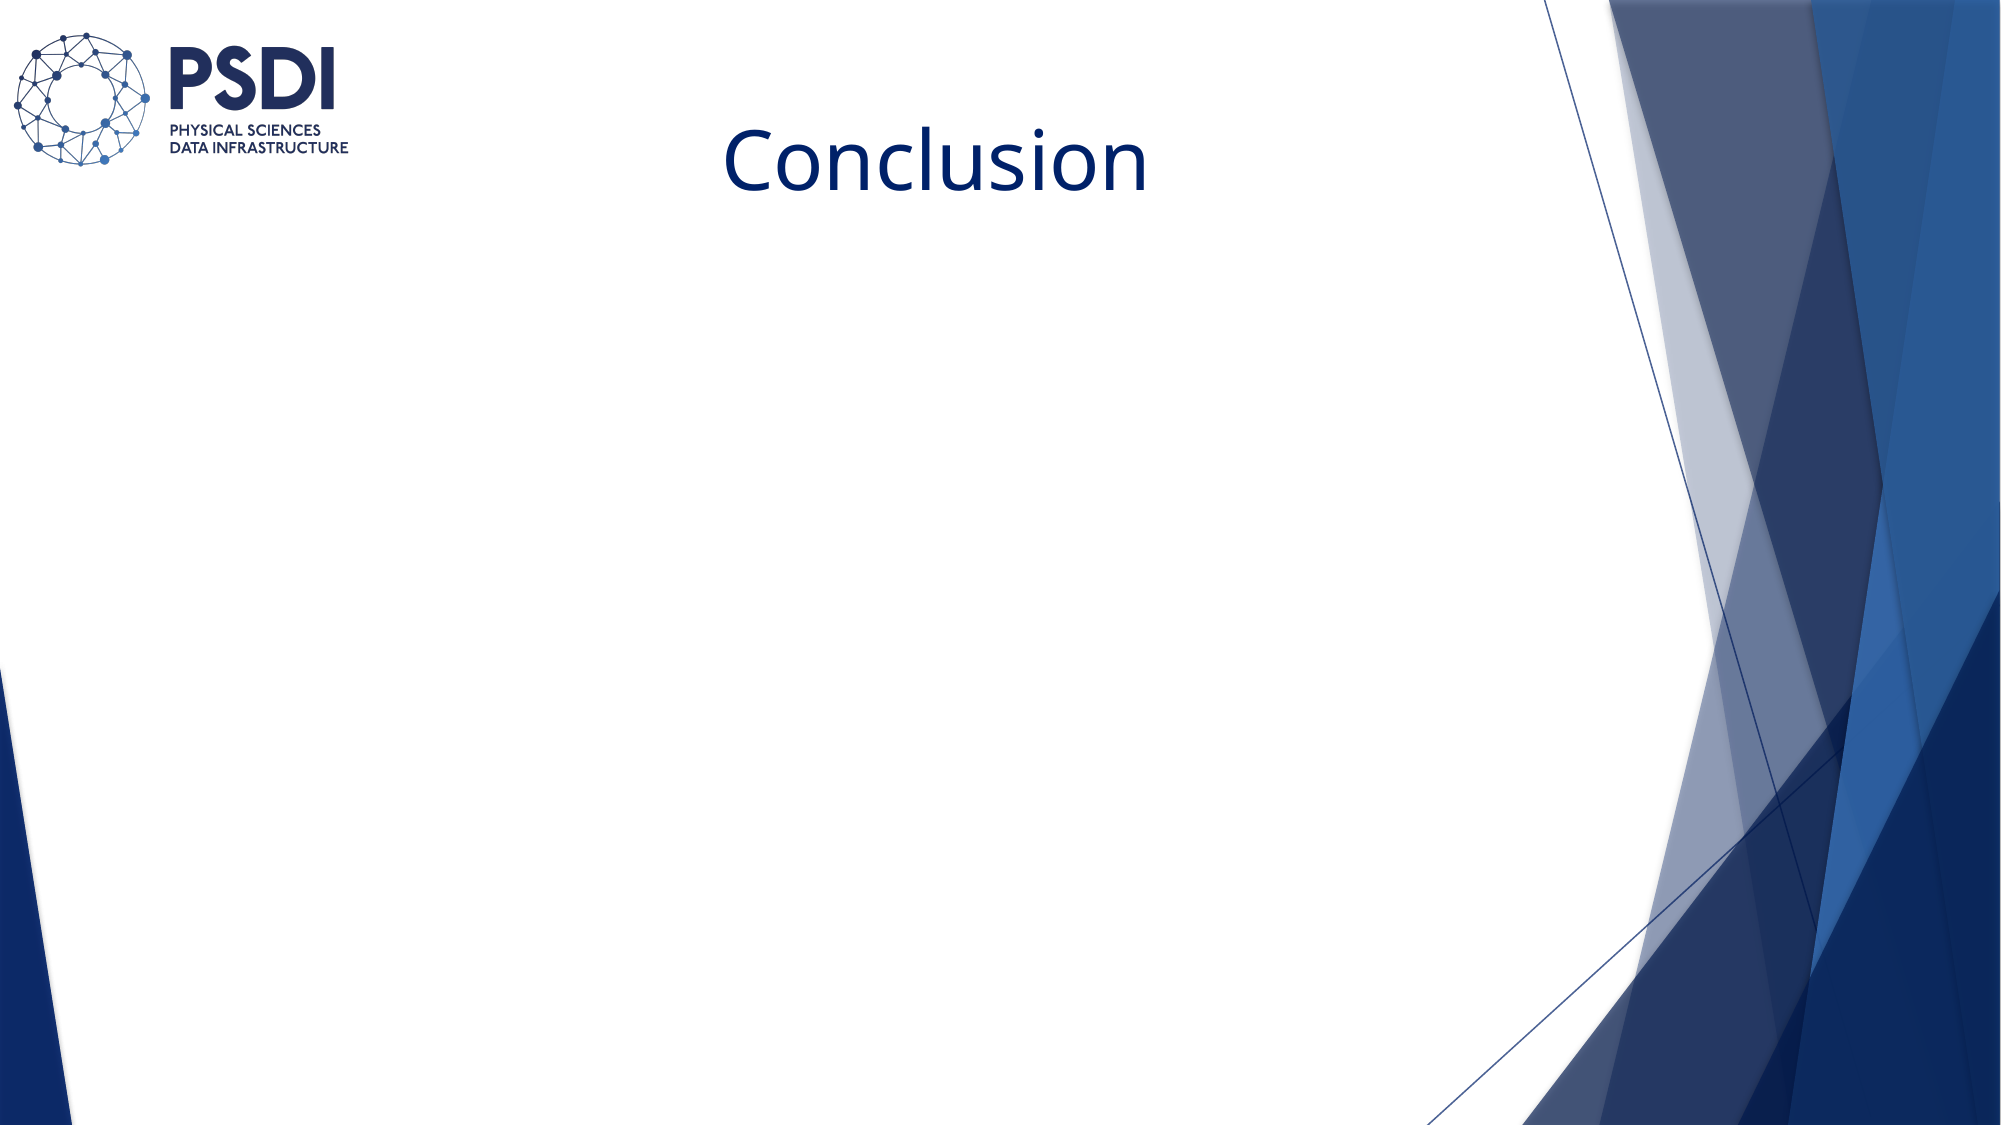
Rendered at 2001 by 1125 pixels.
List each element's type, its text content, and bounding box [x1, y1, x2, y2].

picture [12, 32, 350, 167]
title Conclusion [351, 99, 1522, 248]
